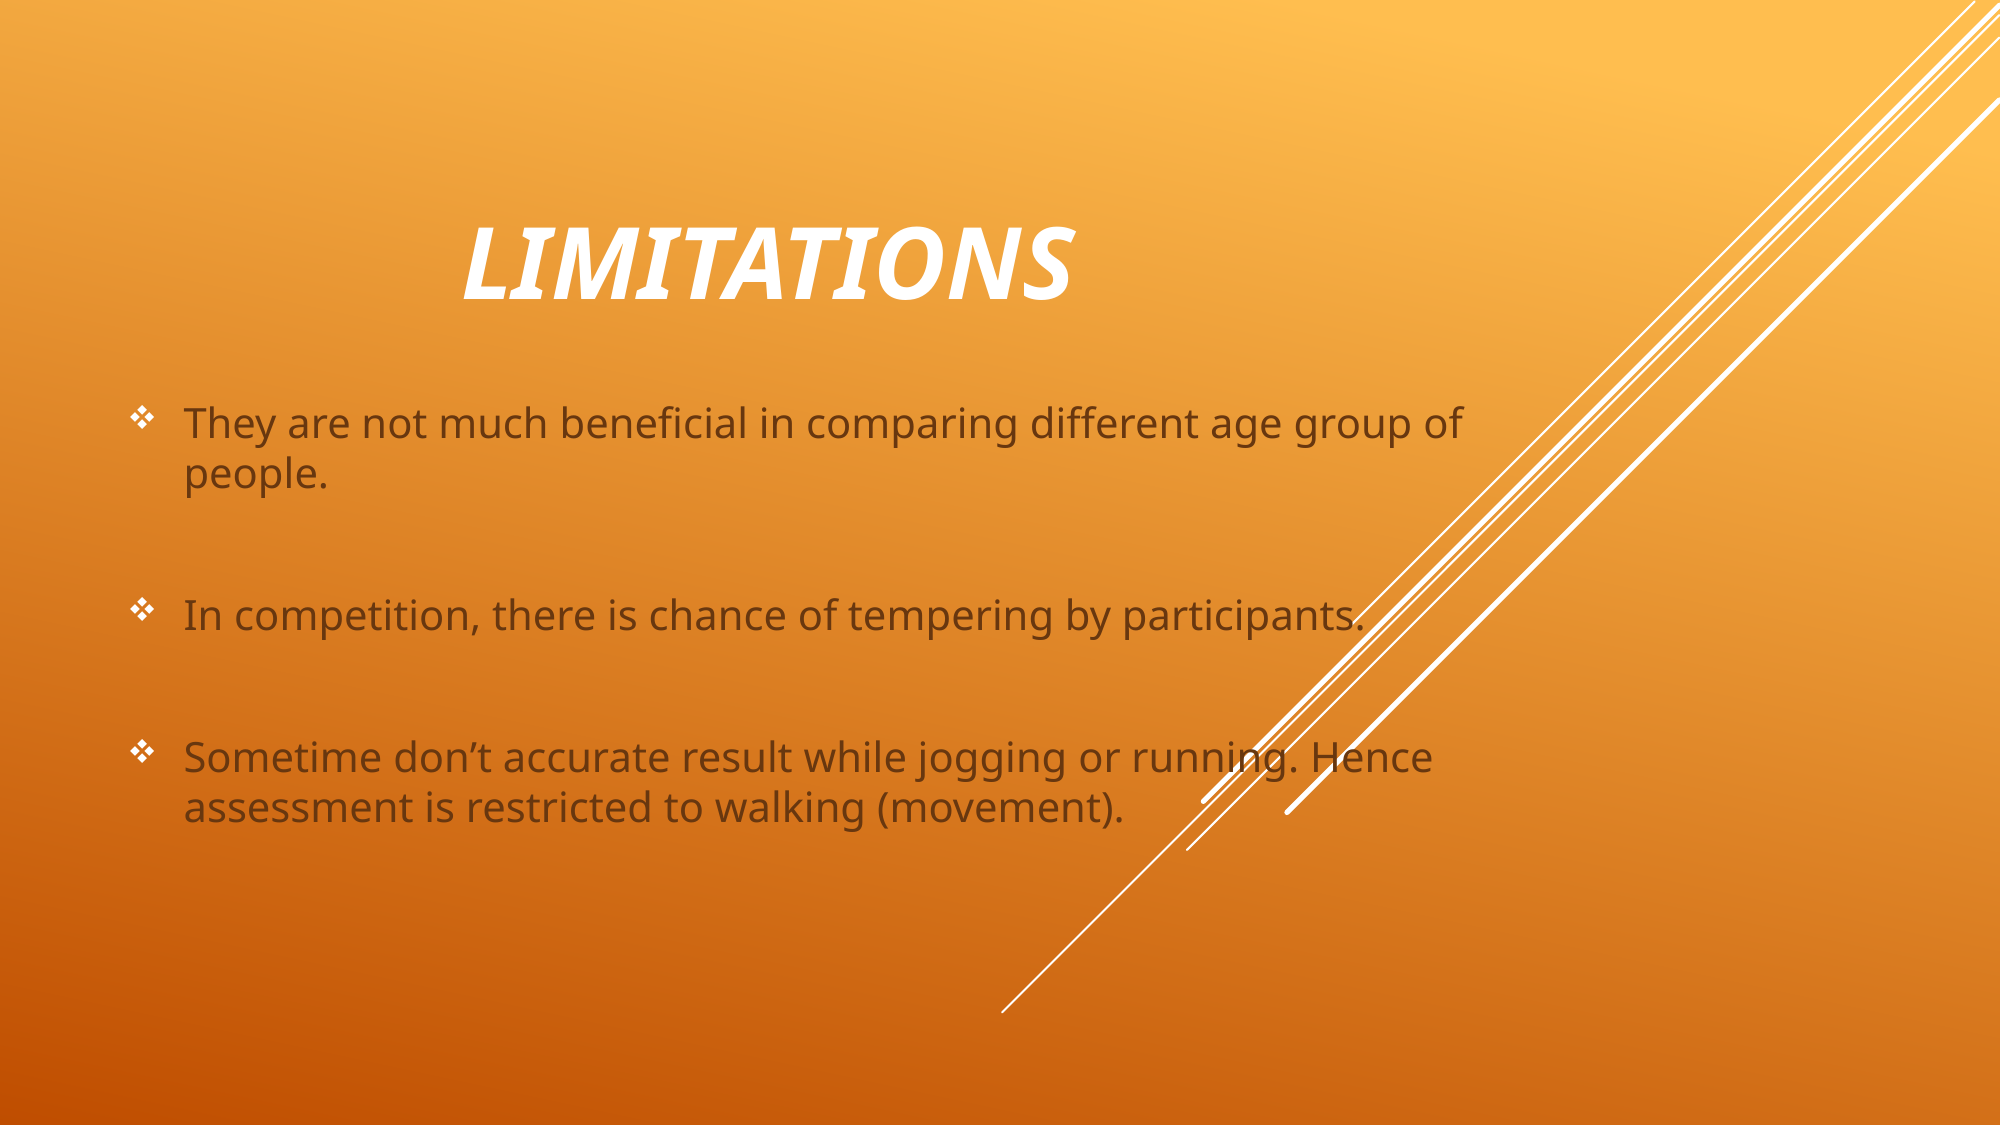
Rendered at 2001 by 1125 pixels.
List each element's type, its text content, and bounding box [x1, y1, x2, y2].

title limitations [112, 125, 1425, 327]
subtitle They are not much beneficial in comparing different age group of people. In competition, there is chance of tempering by participants. Sometime don’t accurate result while jogging or running. Hence assessment is restricted to walking (movement). [112, 389, 1483, 997]
